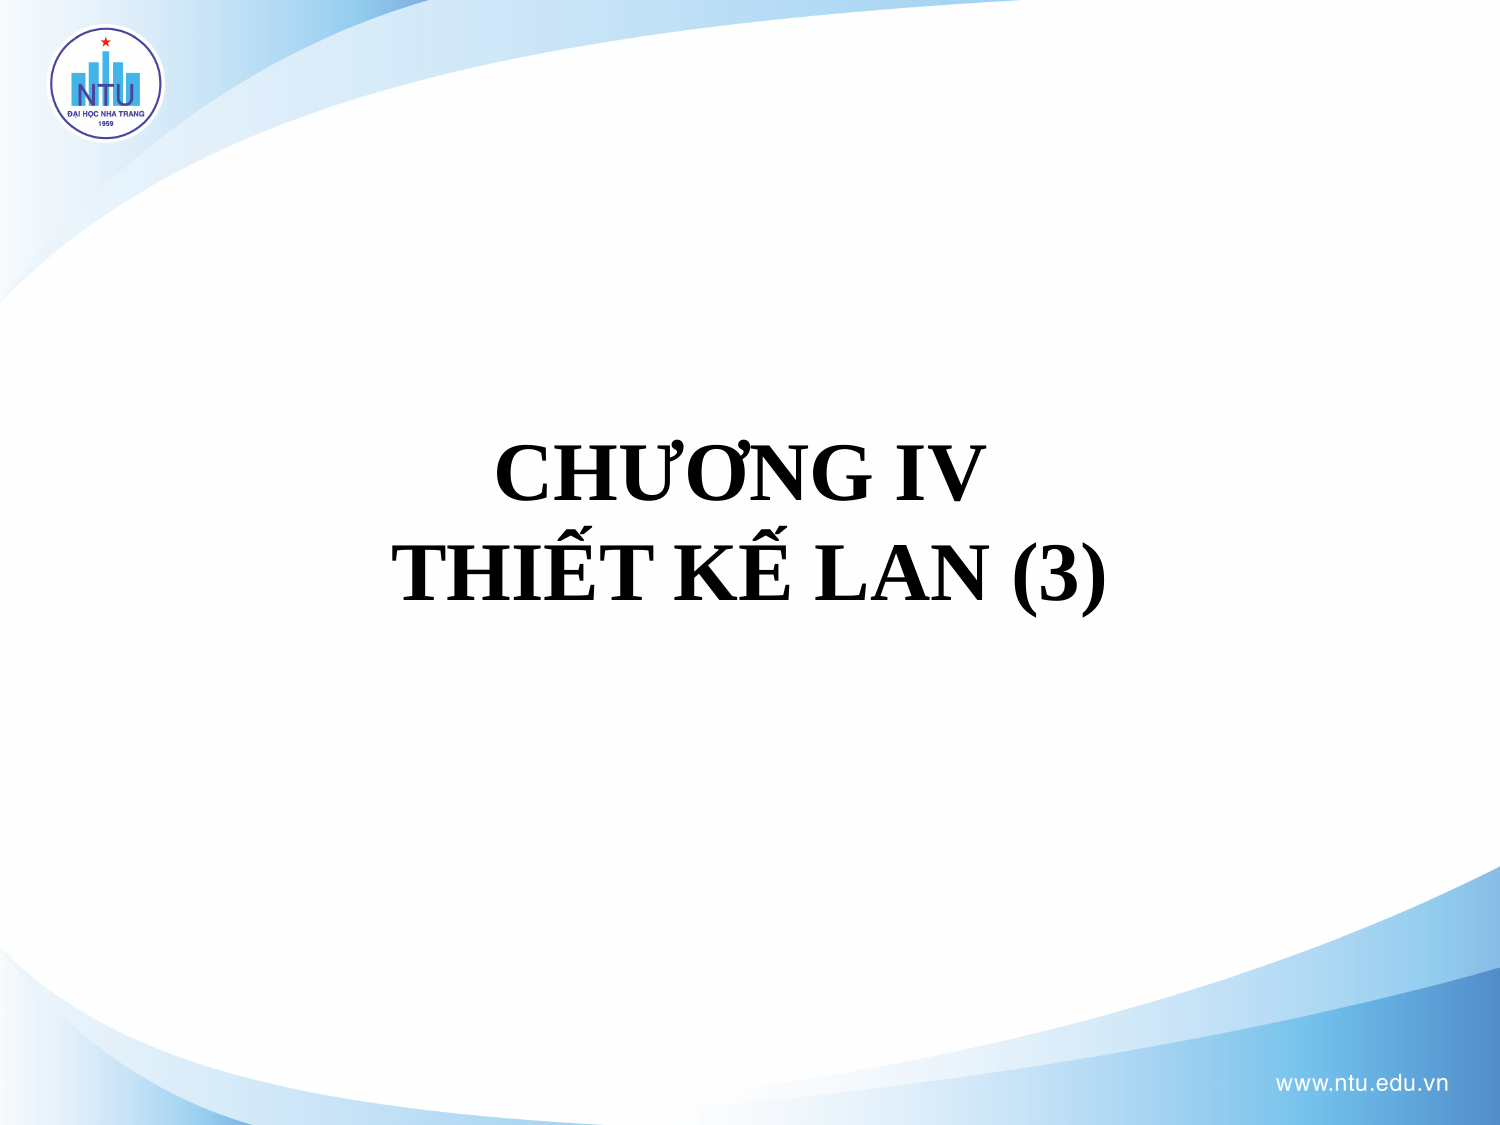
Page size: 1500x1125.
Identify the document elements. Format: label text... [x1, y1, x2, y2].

title CHƯƠNG IV THIẾT KẾ LAN (3) [112, 396, 1388, 638]
picture [0, 0, 1500, 1125]
